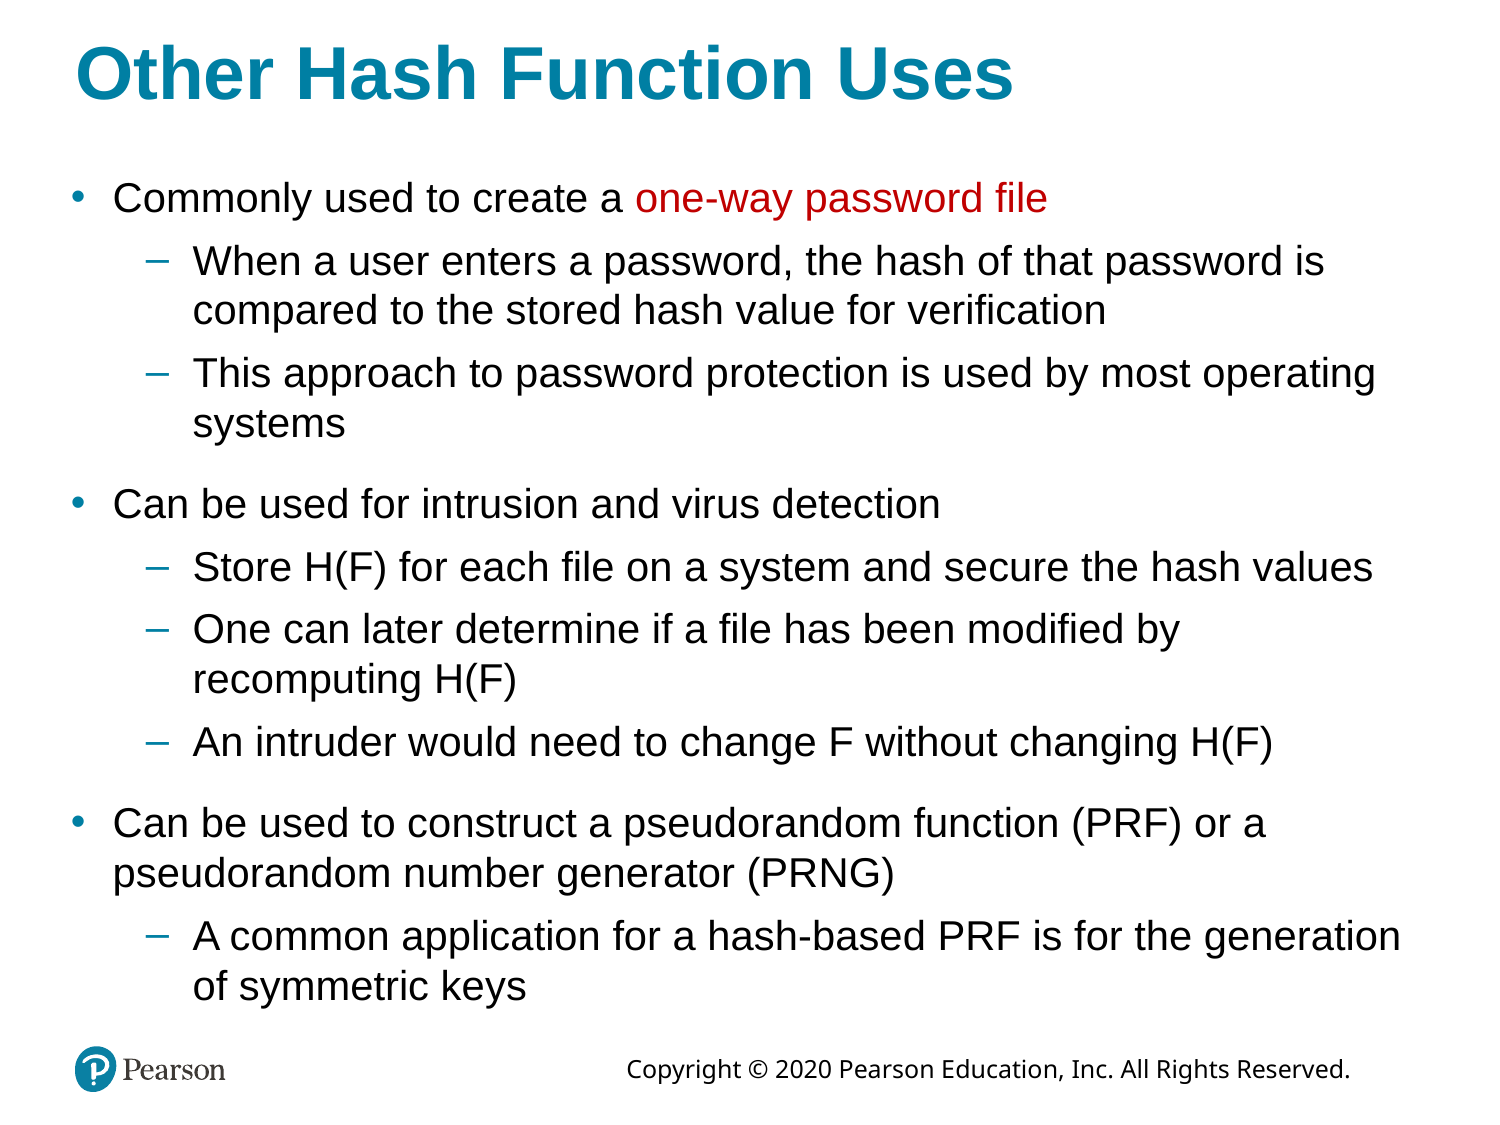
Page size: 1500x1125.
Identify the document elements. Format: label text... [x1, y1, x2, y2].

list Commonly used to create a one-way password file When a user enters a password, the hash of that password is compared to the stored hash value for verification This approach to password protection is used by most operating systems Can be used for intrusion and virus detection Store H(F) for each file on a system and secure the hash values One can later determine if a file has been modified by recomputing H(F) An intruder would need to change F without changing H(F) Can be used to construct a pseudorandom function (PRF) or a pseudorandom number generator (PRNG) A common application for a hash-based PRF is for the generation of symmetric keys [70, 170, 1421, 1013]
title Other Hash Function Uses [75, 25, 1425, 115]
